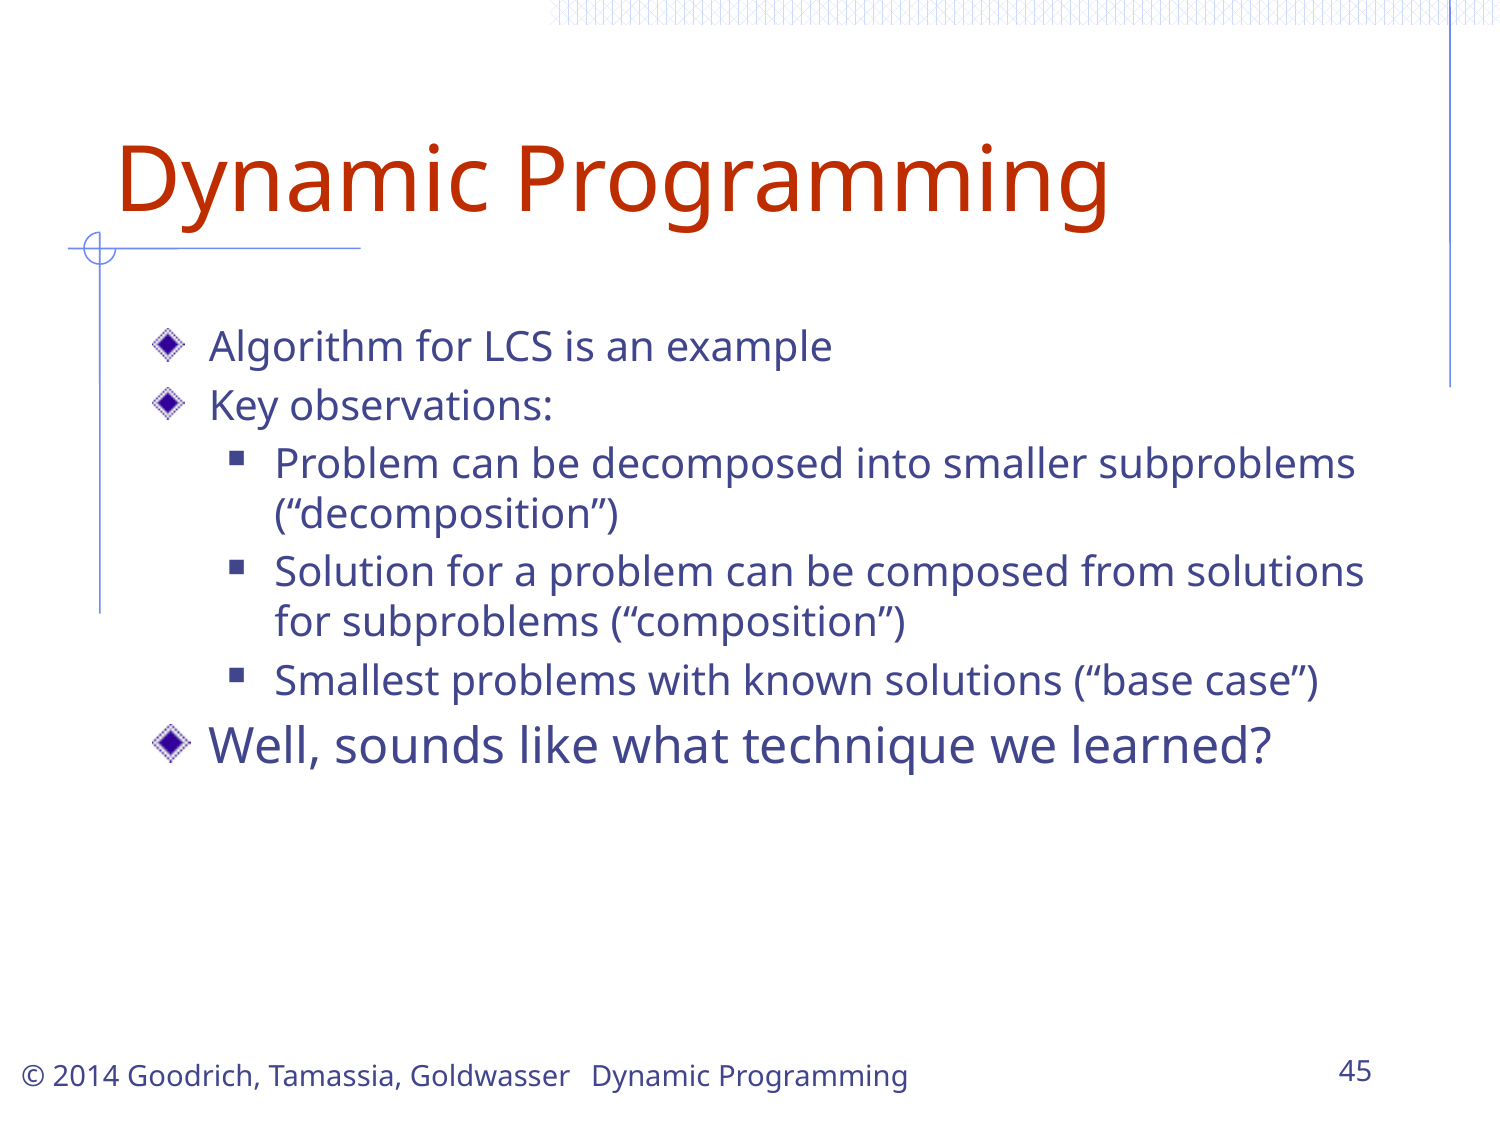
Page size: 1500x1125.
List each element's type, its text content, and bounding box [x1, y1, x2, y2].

title Dynamic Programming [99, 50, 1375, 238]
list Algorithm for LCS is an example Key observations: Problem can be decomposed into smaller subproblems (“decomposition”) Solution for a problem can be composed from solutions for subproblems (“composition”) Smallest problems with known solutions (“base case”) Well, sounds like what technique we learned? [137, 312, 1413, 988]
picture [152, 328, 185, 362]
slide_number 45 [1074, 1024, 1388, 1101]
picture [152, 387, 185, 420]
picture [152, 724, 191, 763]
footer Dynamic Programming [512, 1024, 988, 1101]
